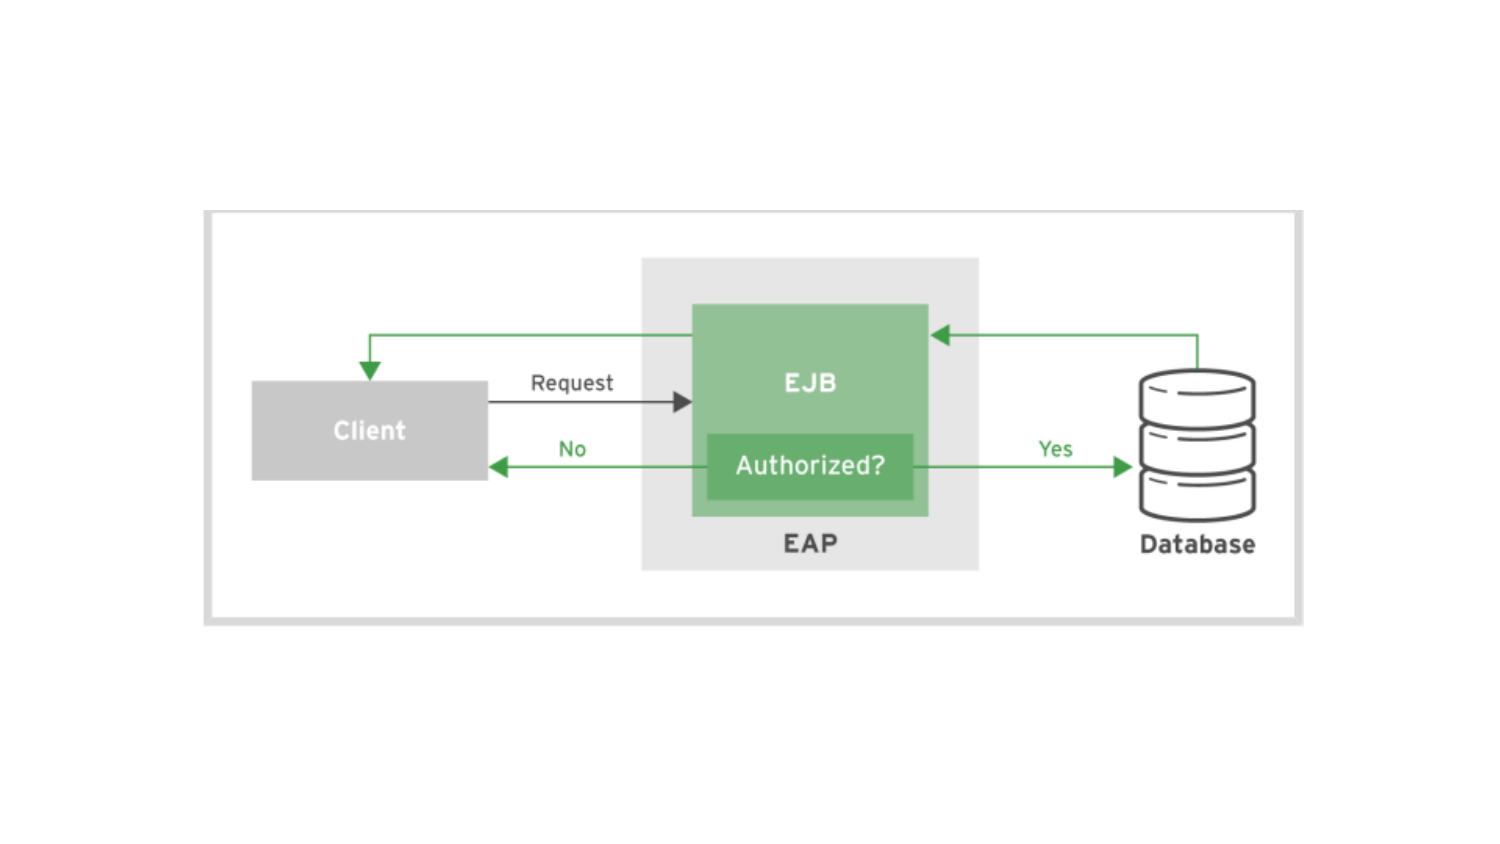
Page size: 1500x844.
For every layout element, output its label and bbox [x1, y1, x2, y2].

picture [195, 210, 1305, 633]
